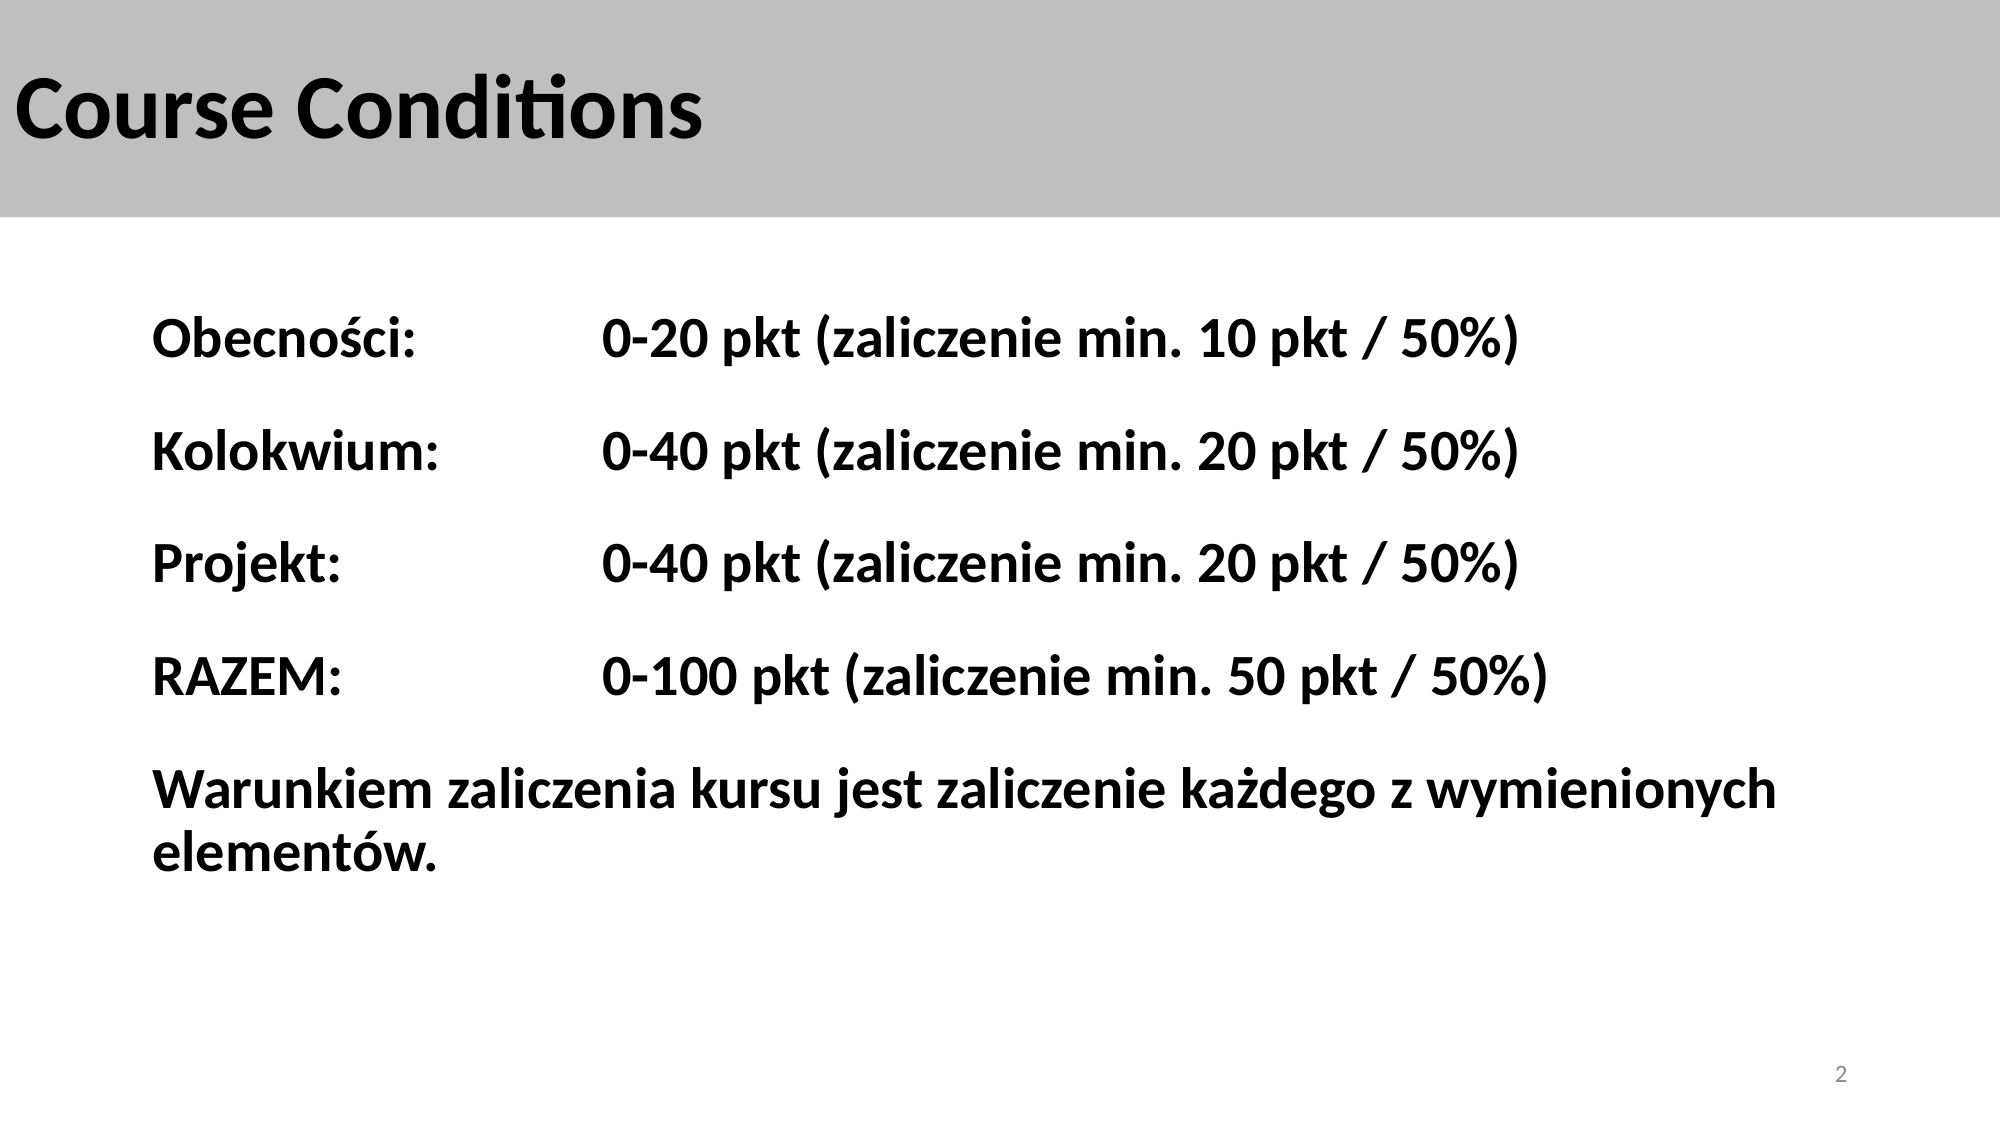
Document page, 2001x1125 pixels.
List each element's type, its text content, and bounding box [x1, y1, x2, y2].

list Obecności: 0-20 pkt (zaliczenie min. 10 pkt / 50%) Kolokwium: 0-40 pkt (zaliczenie min. 20 pkt / 50%) Projekt: 0-40 pkt (zaliczenie min. 20 pkt / 50%) RAZEM: 0-100 pkt (zaliczenie min. 50 pkt / 50%) Warunkiem zaliczenia kursu jest zaliczenie każdego z wymienionych elementów. [137, 299, 1863, 1014]
title Course Conditions [0, 0, 2000, 218]
slide_number 2 [1412, 1042, 1863, 1103]
